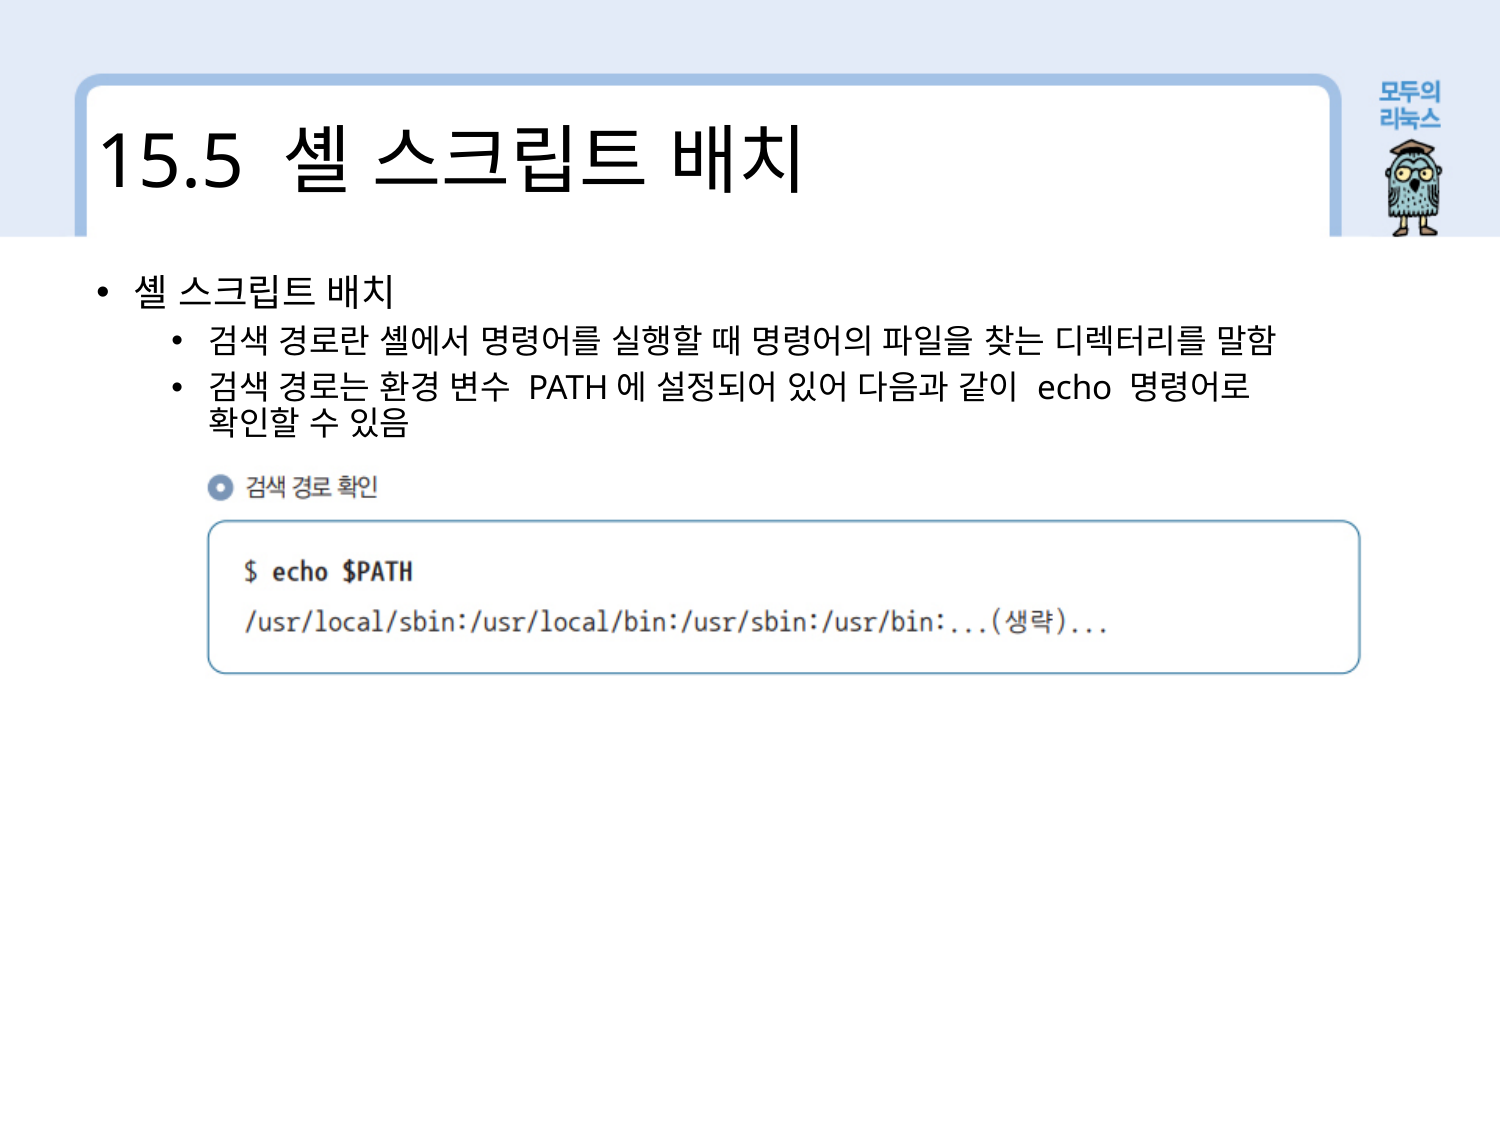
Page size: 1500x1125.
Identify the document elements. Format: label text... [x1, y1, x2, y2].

text_box 15.5 셸 스크립트 배치 [81, 115, 1335, 221]
picture [0, 0, 1500, 1125]
text_box 셸 스크립트 배치 검색 경로란 셸에서 명령어를 실행할 때 명령어의 파일을 찾는 디렉터리를 말함 검색 경로는 환경 변수 PATH에 설정되어 있어 다음과 같이 echo 명령어로 확인할 수 있음 [81, 266, 1359, 1024]
